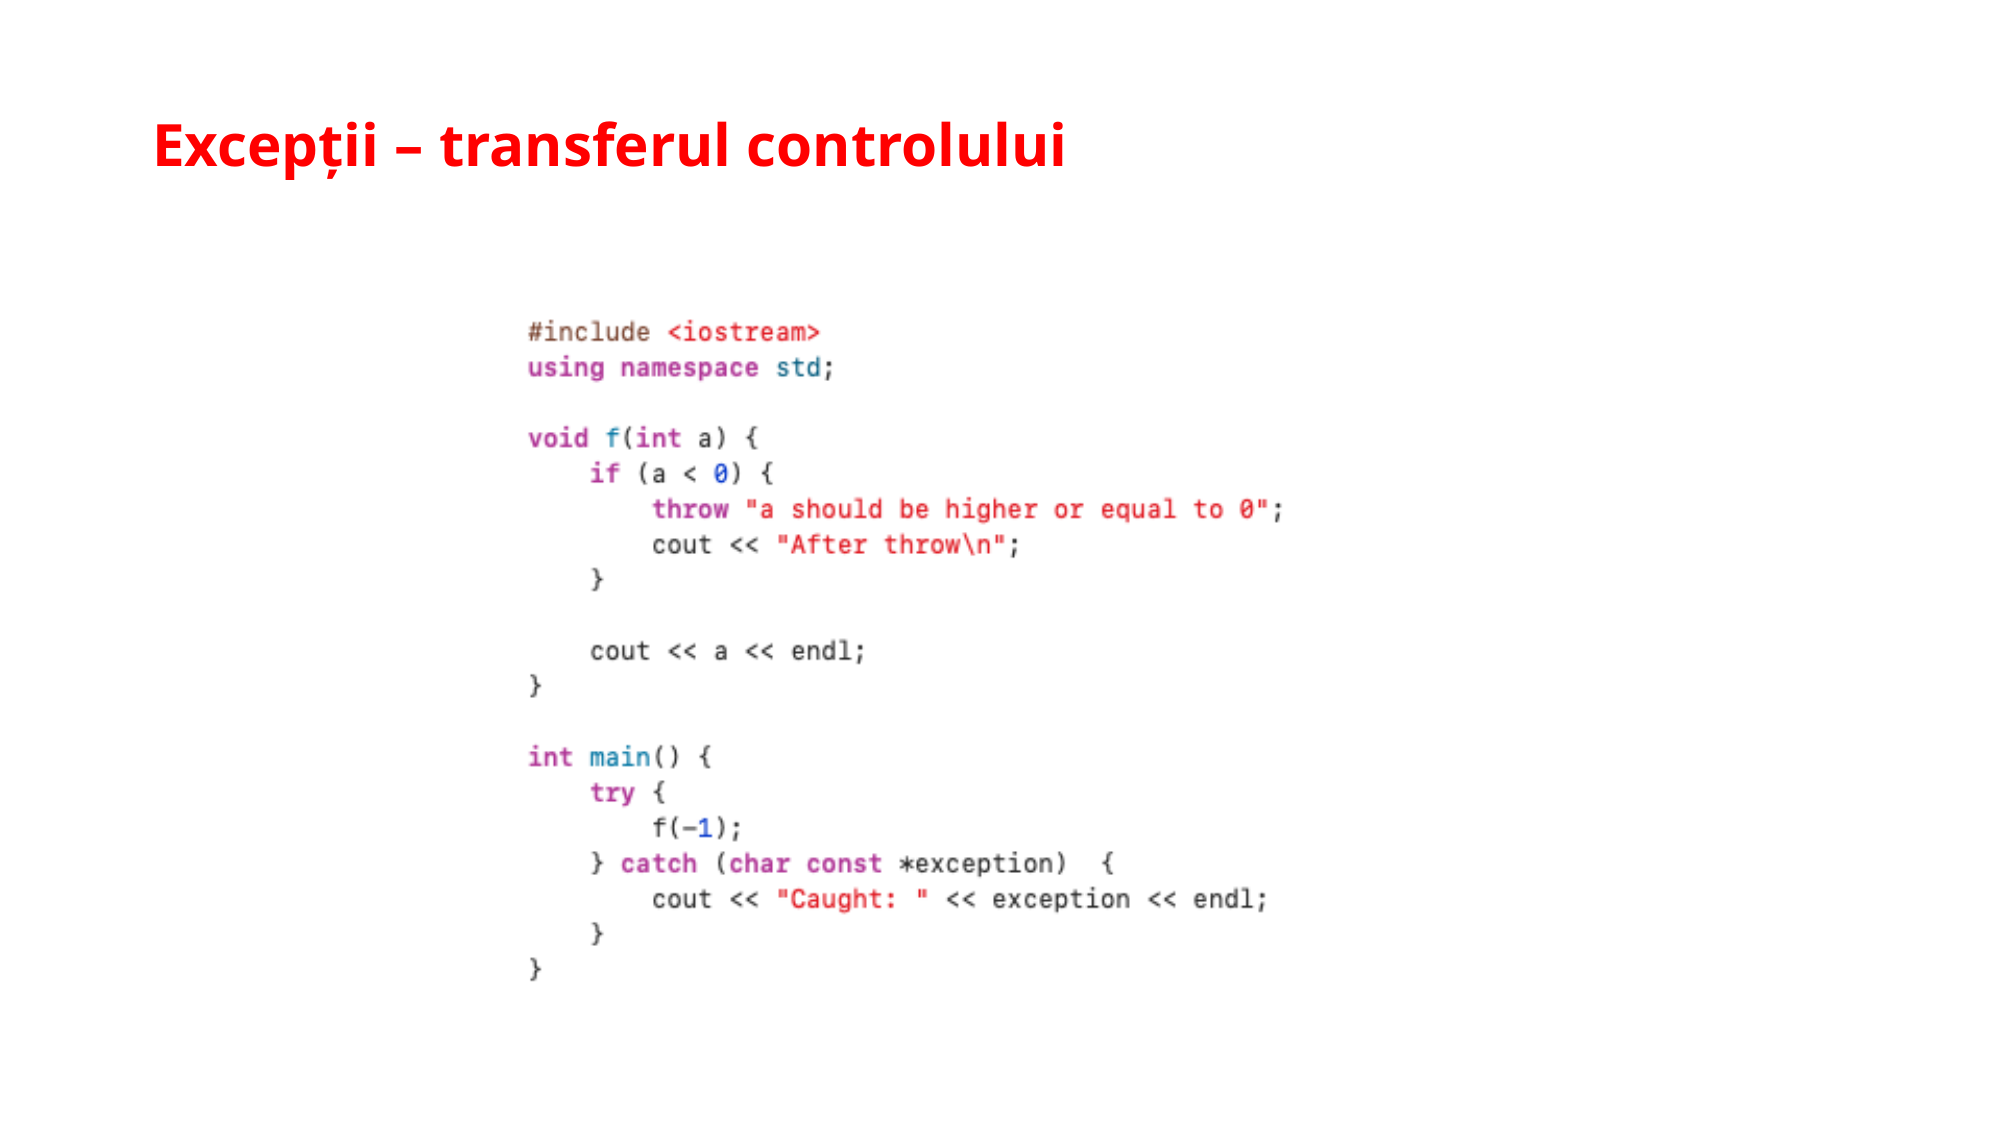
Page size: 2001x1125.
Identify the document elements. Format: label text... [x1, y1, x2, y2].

title Excepții – transferul controlului [137, 59, 1863, 235]
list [506, 308, 1351, 998]
